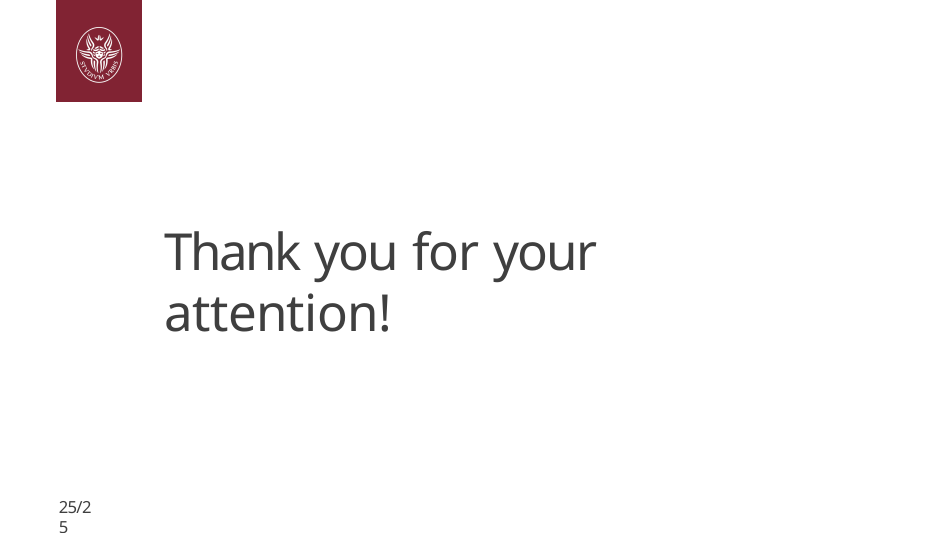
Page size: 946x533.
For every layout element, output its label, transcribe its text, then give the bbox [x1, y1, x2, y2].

text_box 25/25 [56, 495, 100, 533]
title Thank you for your attention! [162, 216, 783, 342]
picture [56, 0, 142, 102]
